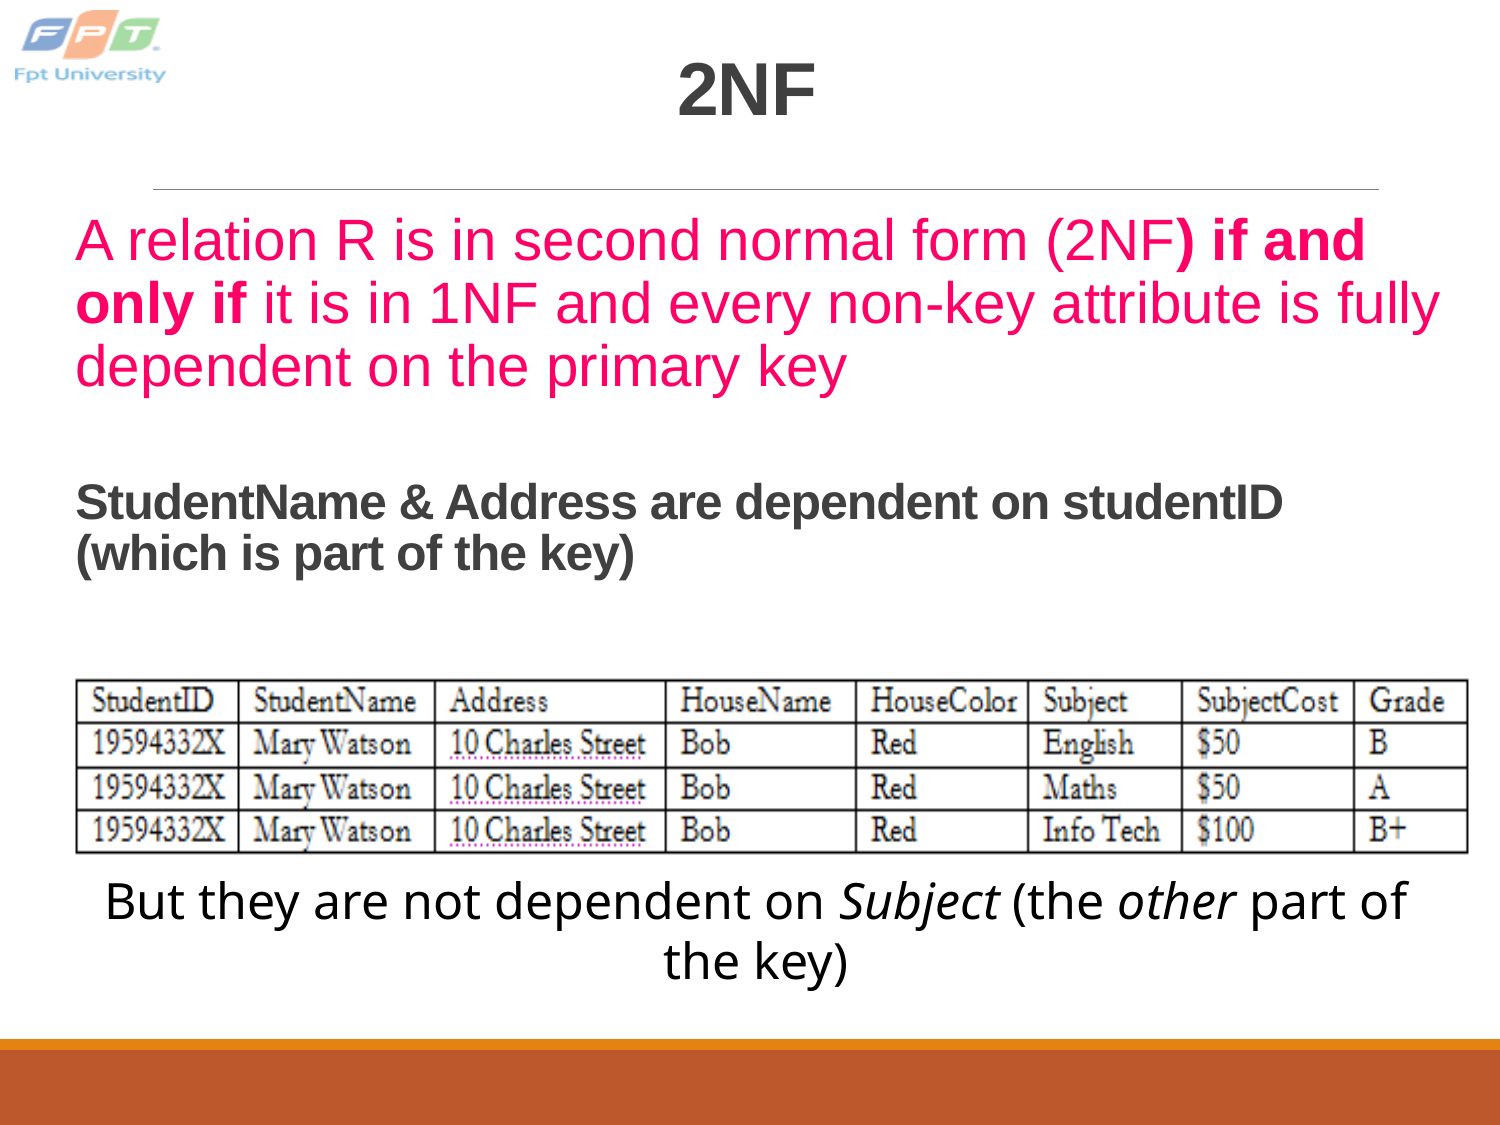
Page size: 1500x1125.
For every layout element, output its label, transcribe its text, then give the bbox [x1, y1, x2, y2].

picture [68, 669, 1476, 862]
text_box But they are not dependent on Subject (the other part of the key) [81, 869, 1432, 998]
title 2NF [96, 47, 1399, 185]
list A relation R is in second normal form (2NF) if and only if it is in 1NF and every non-key attribute is fully dependent on the primary key [60, 203, 1486, 455]
text_box StudentName & Address are dependent on studentID (which is part of the key) [60, 471, 1411, 538]
